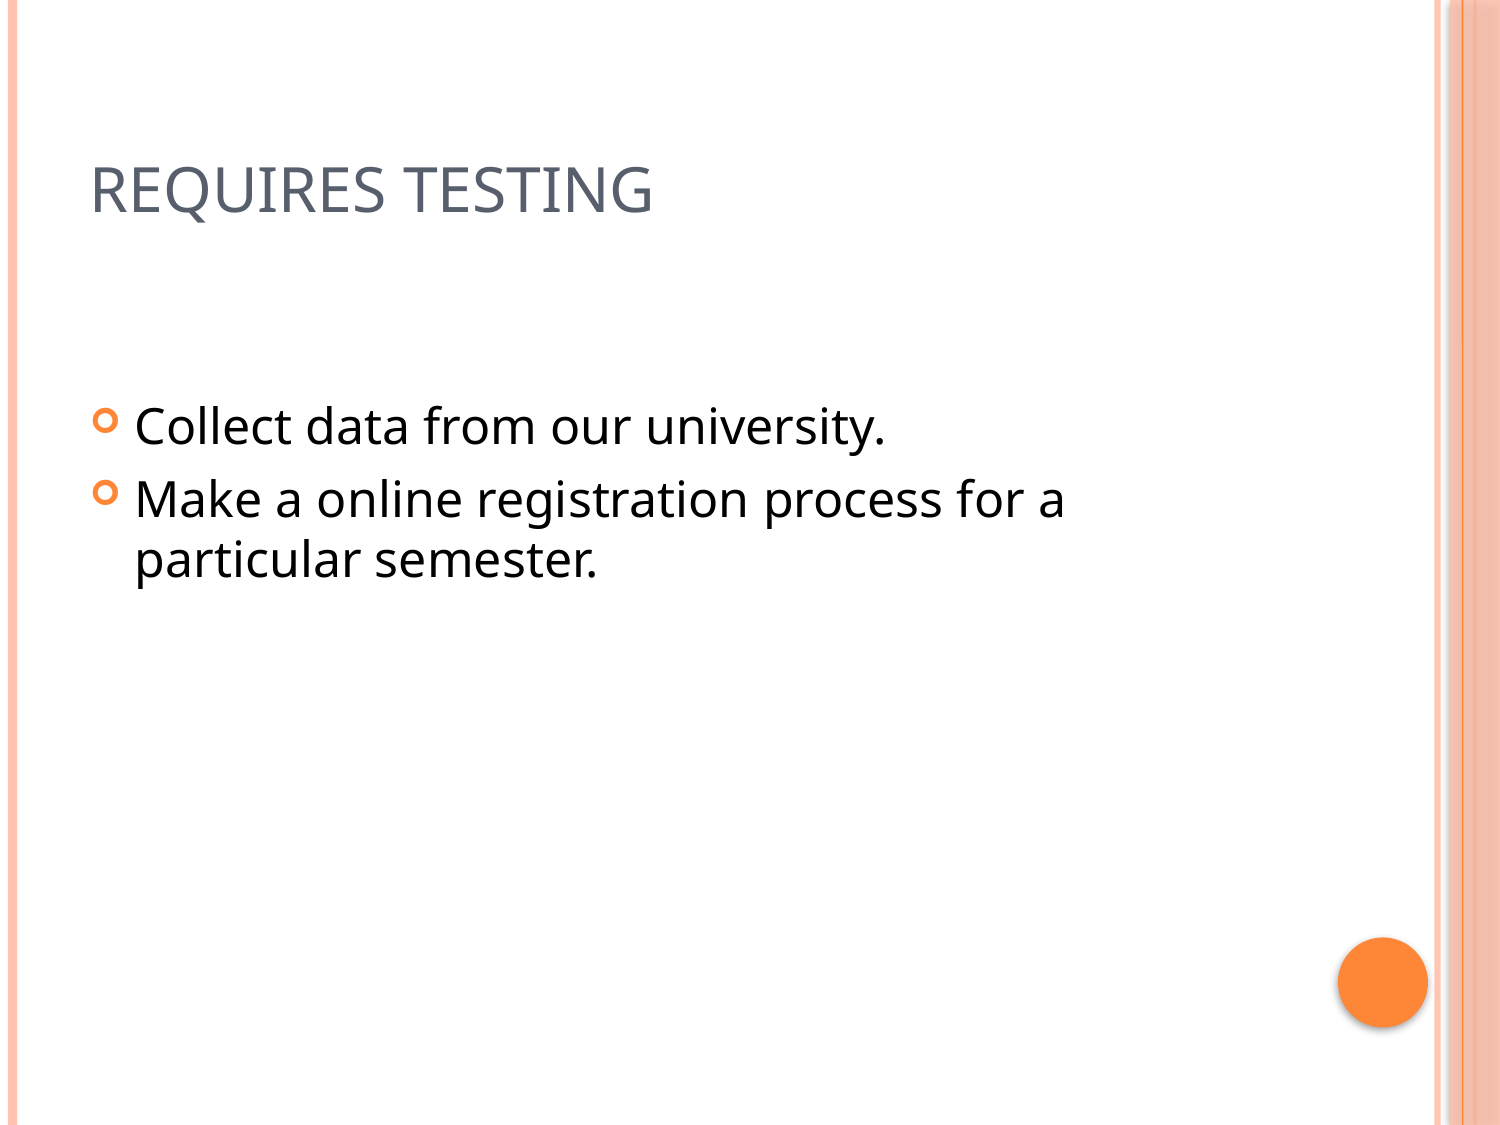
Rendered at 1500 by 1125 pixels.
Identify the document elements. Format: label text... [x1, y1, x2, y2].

title Requires Testing [75, 45, 1300, 233]
list Collect data from our university. Make a online registration process for a particular semester. [75, 387, 1300, 1062]
